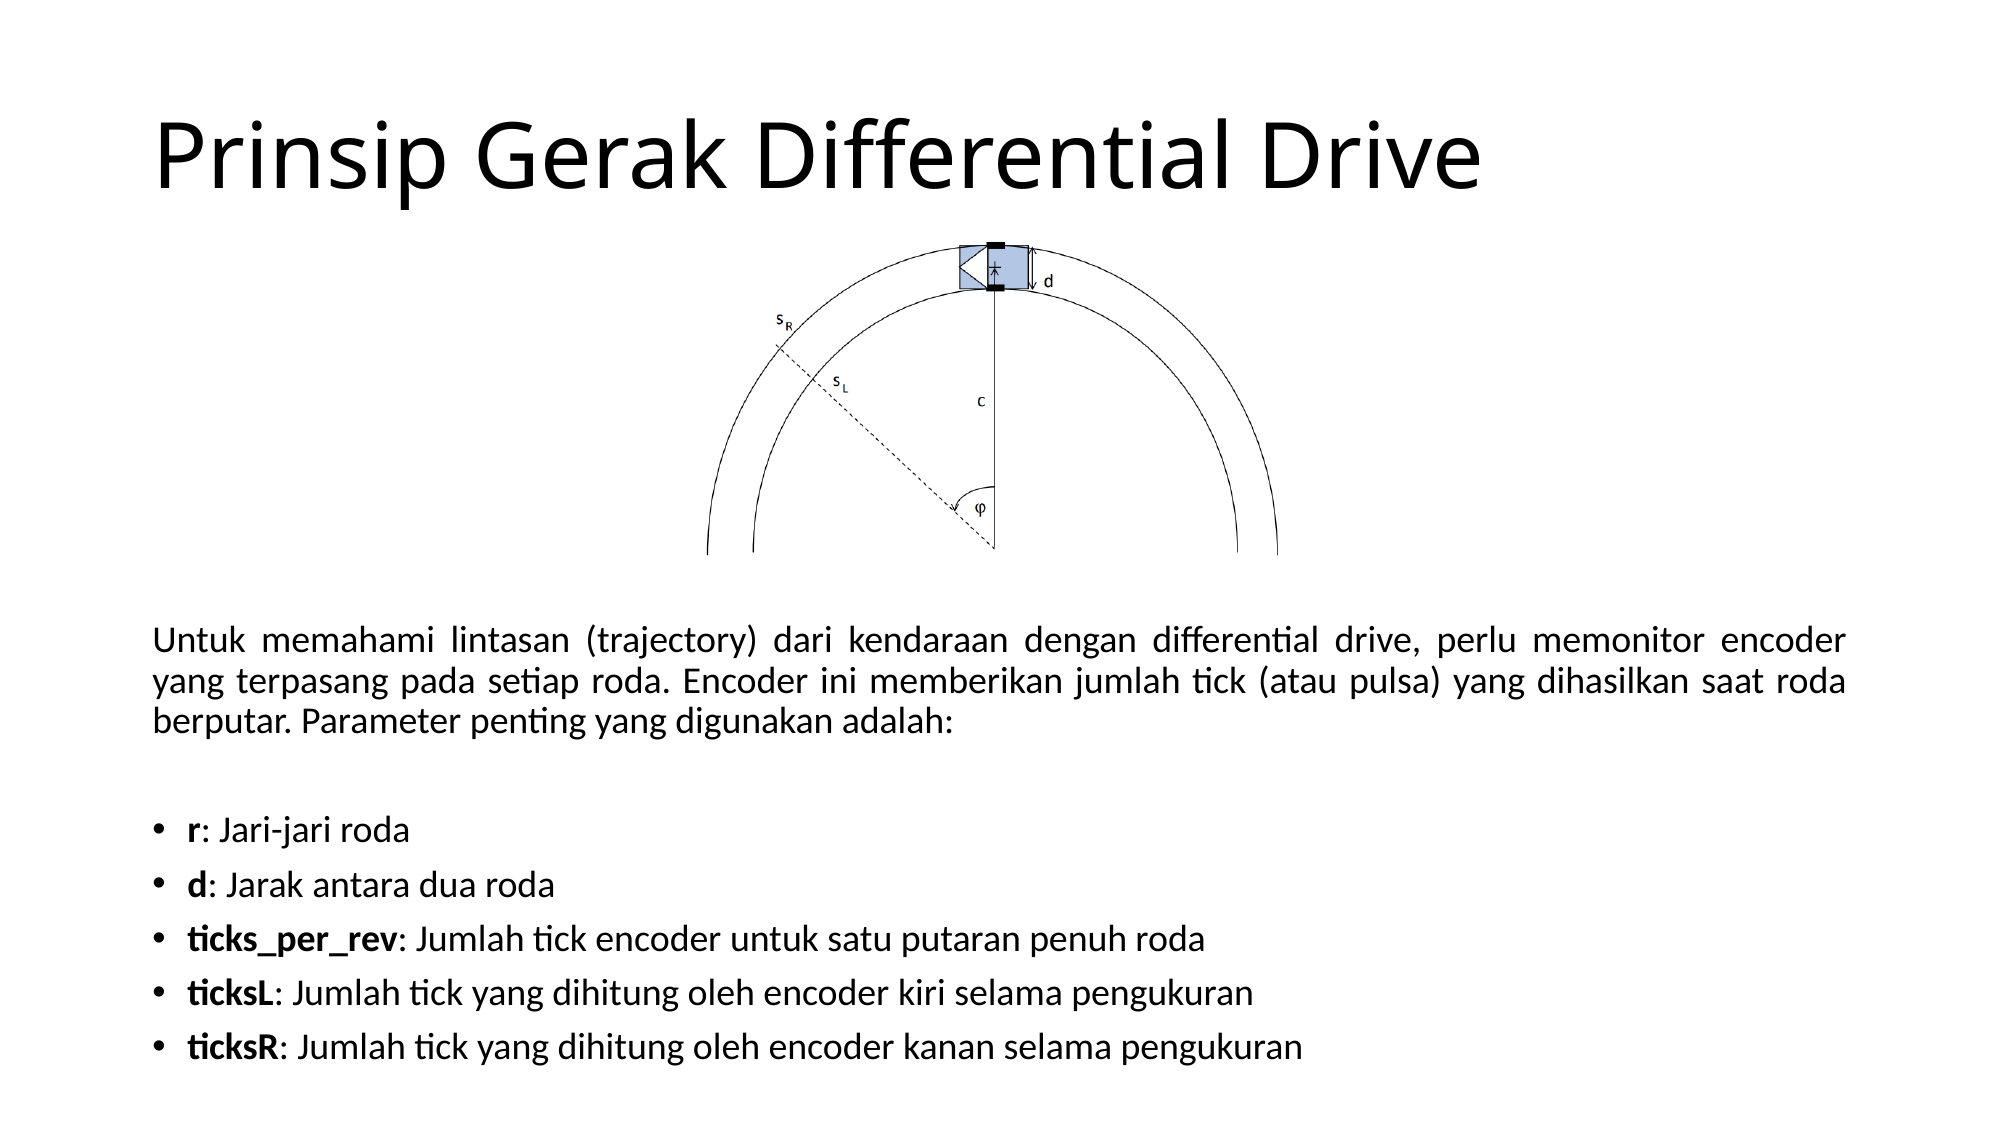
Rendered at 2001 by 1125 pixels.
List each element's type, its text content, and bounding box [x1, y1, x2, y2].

list Untuk memahami lintasan (trajectory) dari kendaraan dengan differential drive, perlu memonitor encoder yang terpasang pada setiap roda. Encoder ini memberikan jumlah tick (atau pulsa) yang dihasilkan saat roda berputar. Parameter penting yang digunakan adalah: r: Jari-jari roda d: Jarak antara dua roda ticks_per_rev: Jumlah tick encoder untuk satu putaran penuh roda ticksL: Jumlah tick yang dihitung oleh encoder kiri selama pengukuran ticksR: Jumlah tick yang dihitung oleh encoder kanan selama pengukuran [137, 612, 1863, 1080]
picture [688, 216, 1312, 563]
title Prinsip Gerak Differential Drive [137, 59, 1863, 259]
